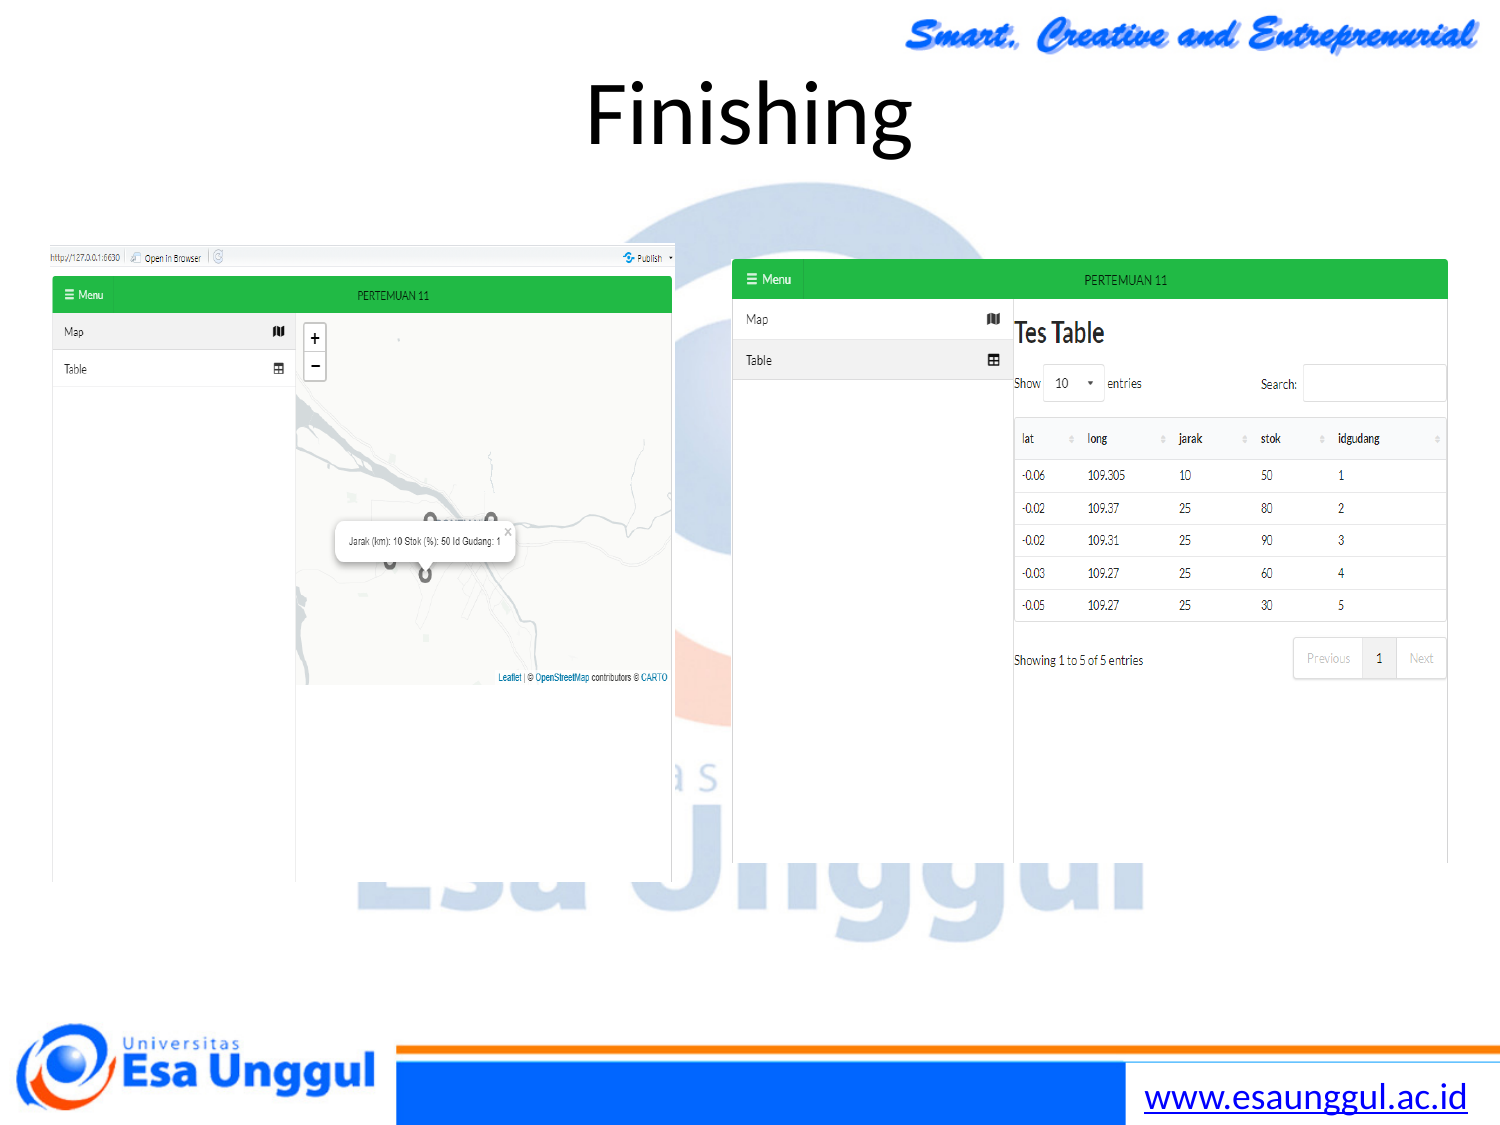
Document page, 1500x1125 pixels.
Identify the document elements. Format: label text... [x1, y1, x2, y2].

title Finishing [75, 45, 1425, 233]
picture [0, 0, 1500, 1125]
